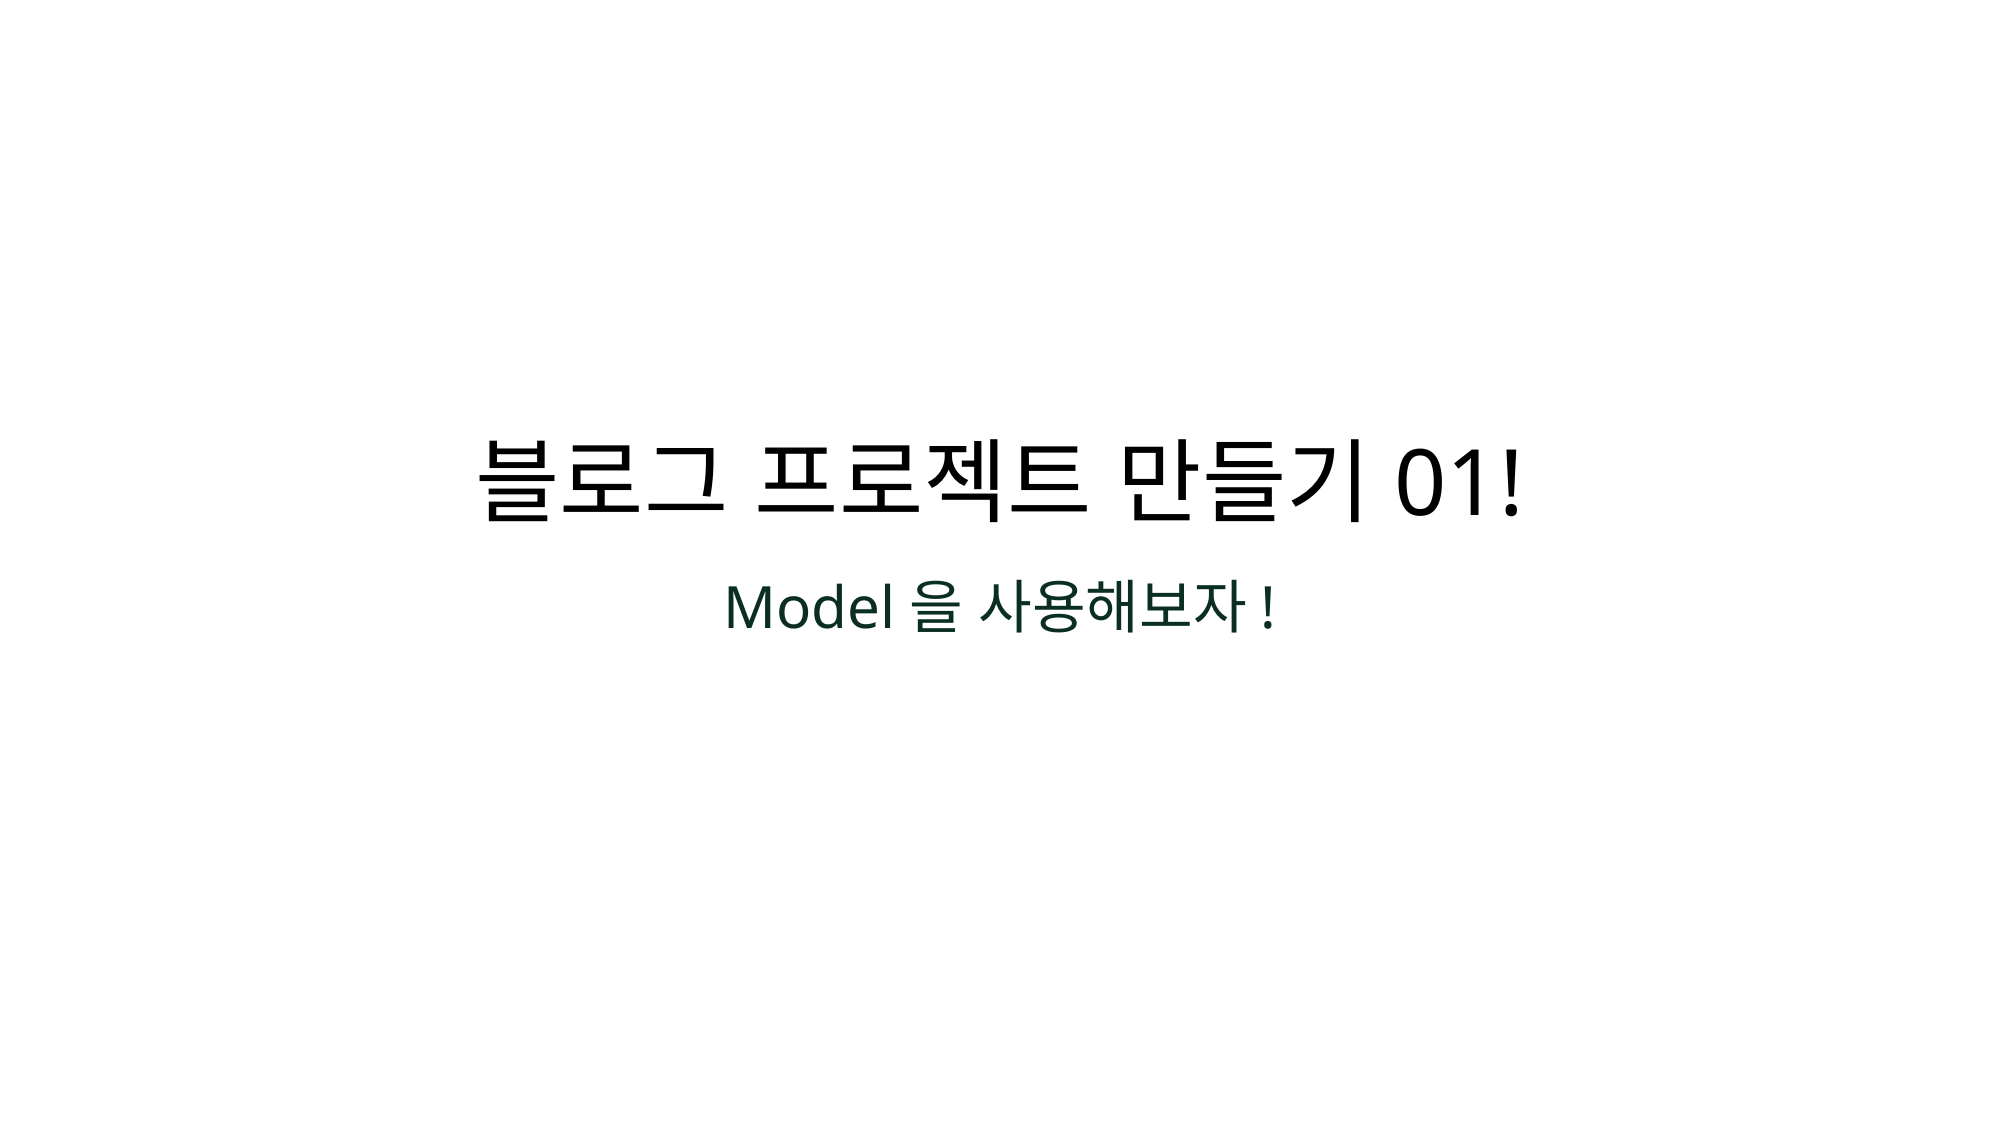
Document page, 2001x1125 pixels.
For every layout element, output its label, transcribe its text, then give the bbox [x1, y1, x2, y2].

text_box 블로그 프로젝트 만들기01! [460, 416, 1539, 541]
text_box Model을 사용해보자! [708, 562, 1291, 648]
